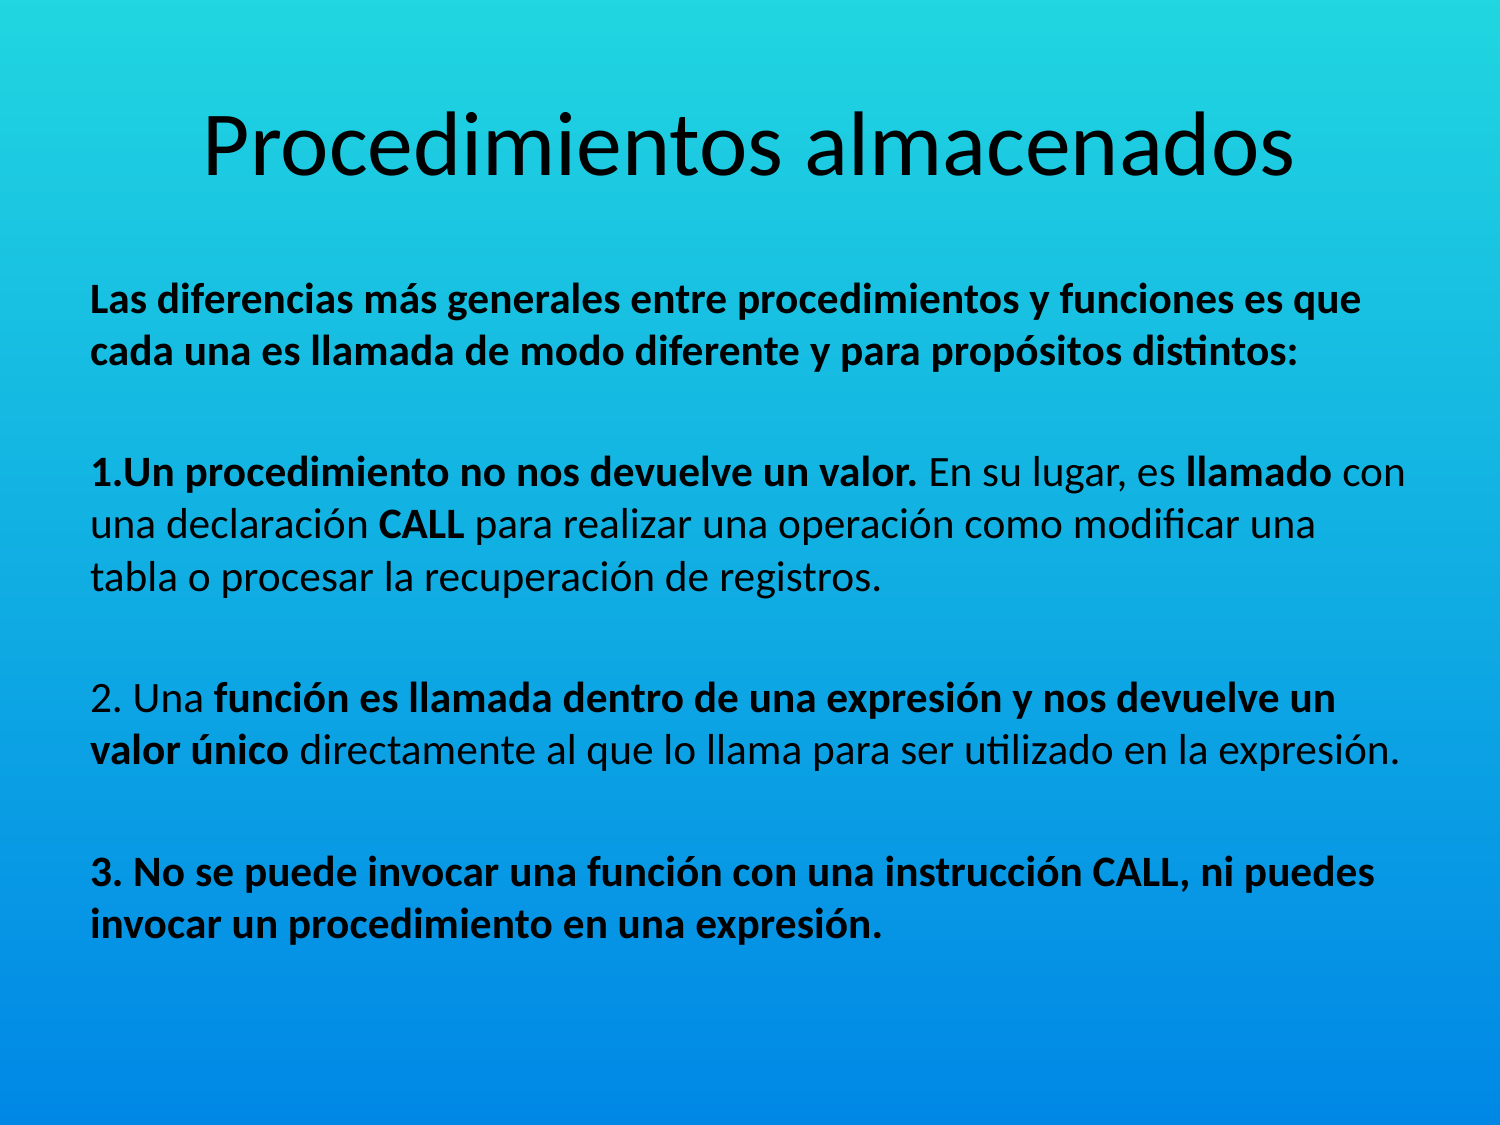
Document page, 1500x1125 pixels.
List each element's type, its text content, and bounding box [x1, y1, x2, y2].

list Las diferencias más generales entre procedimientos y funciones es que cada una es llamada de modo diferente y para propósitos distintos: 1.Un procedimiento no nos devuelve un valor. En su lugar, es llamado con una declaración CALL para realizar una operación como modificar una tabla o procesar la recuperación de registros. 2. Una función es llamada dentro de una expresión y nos devuelve un valor único directamente al que lo llama para ser utilizado en la expresión. 3. No se puede invocar una función con una instrucción CALL, ni puedes invocar un procedimiento en una expresión. [75, 262, 1425, 1005]
title Procedimientos almacenados [75, 45, 1425, 233]
